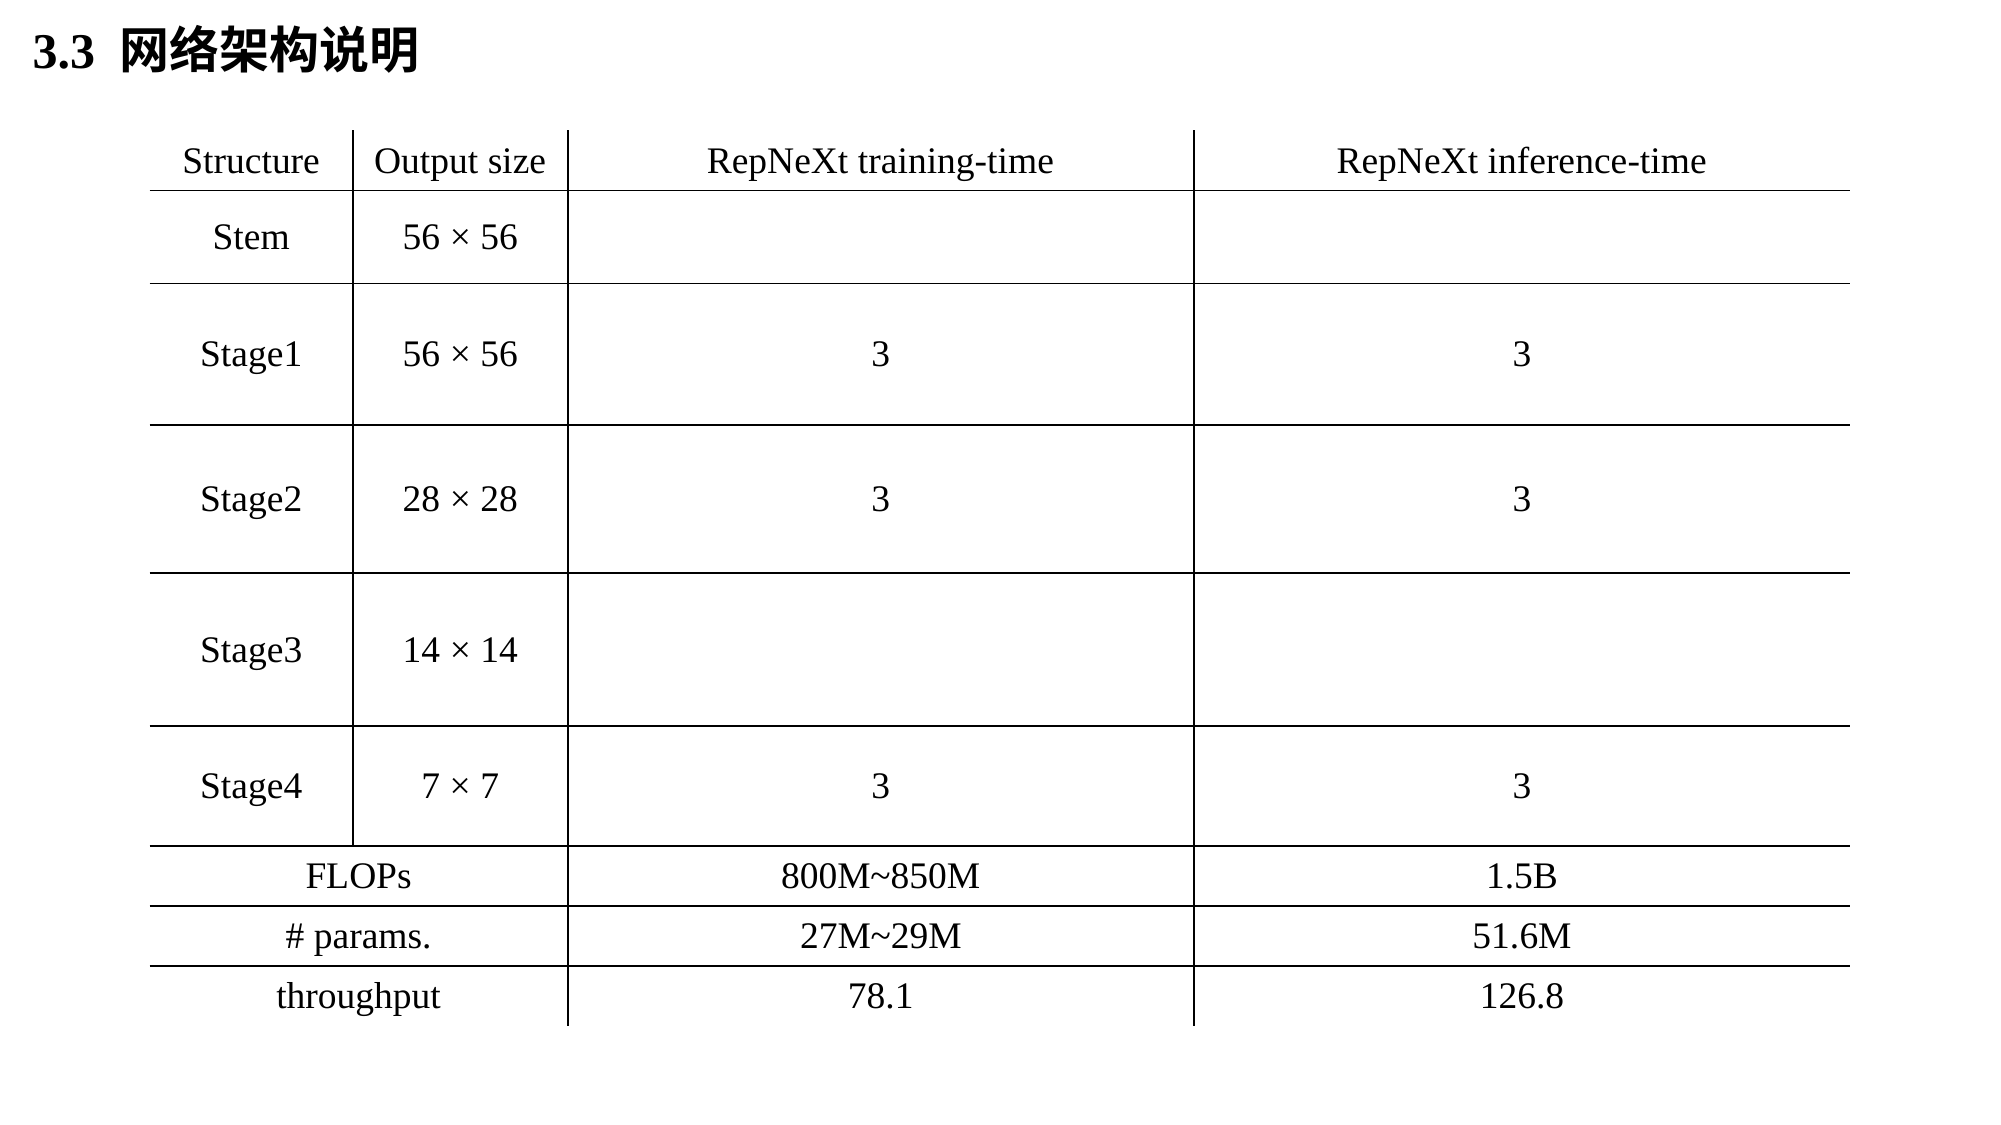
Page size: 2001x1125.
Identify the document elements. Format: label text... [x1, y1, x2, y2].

text_box 3.3 网络架构说明 [17, 10, 920, 86]
